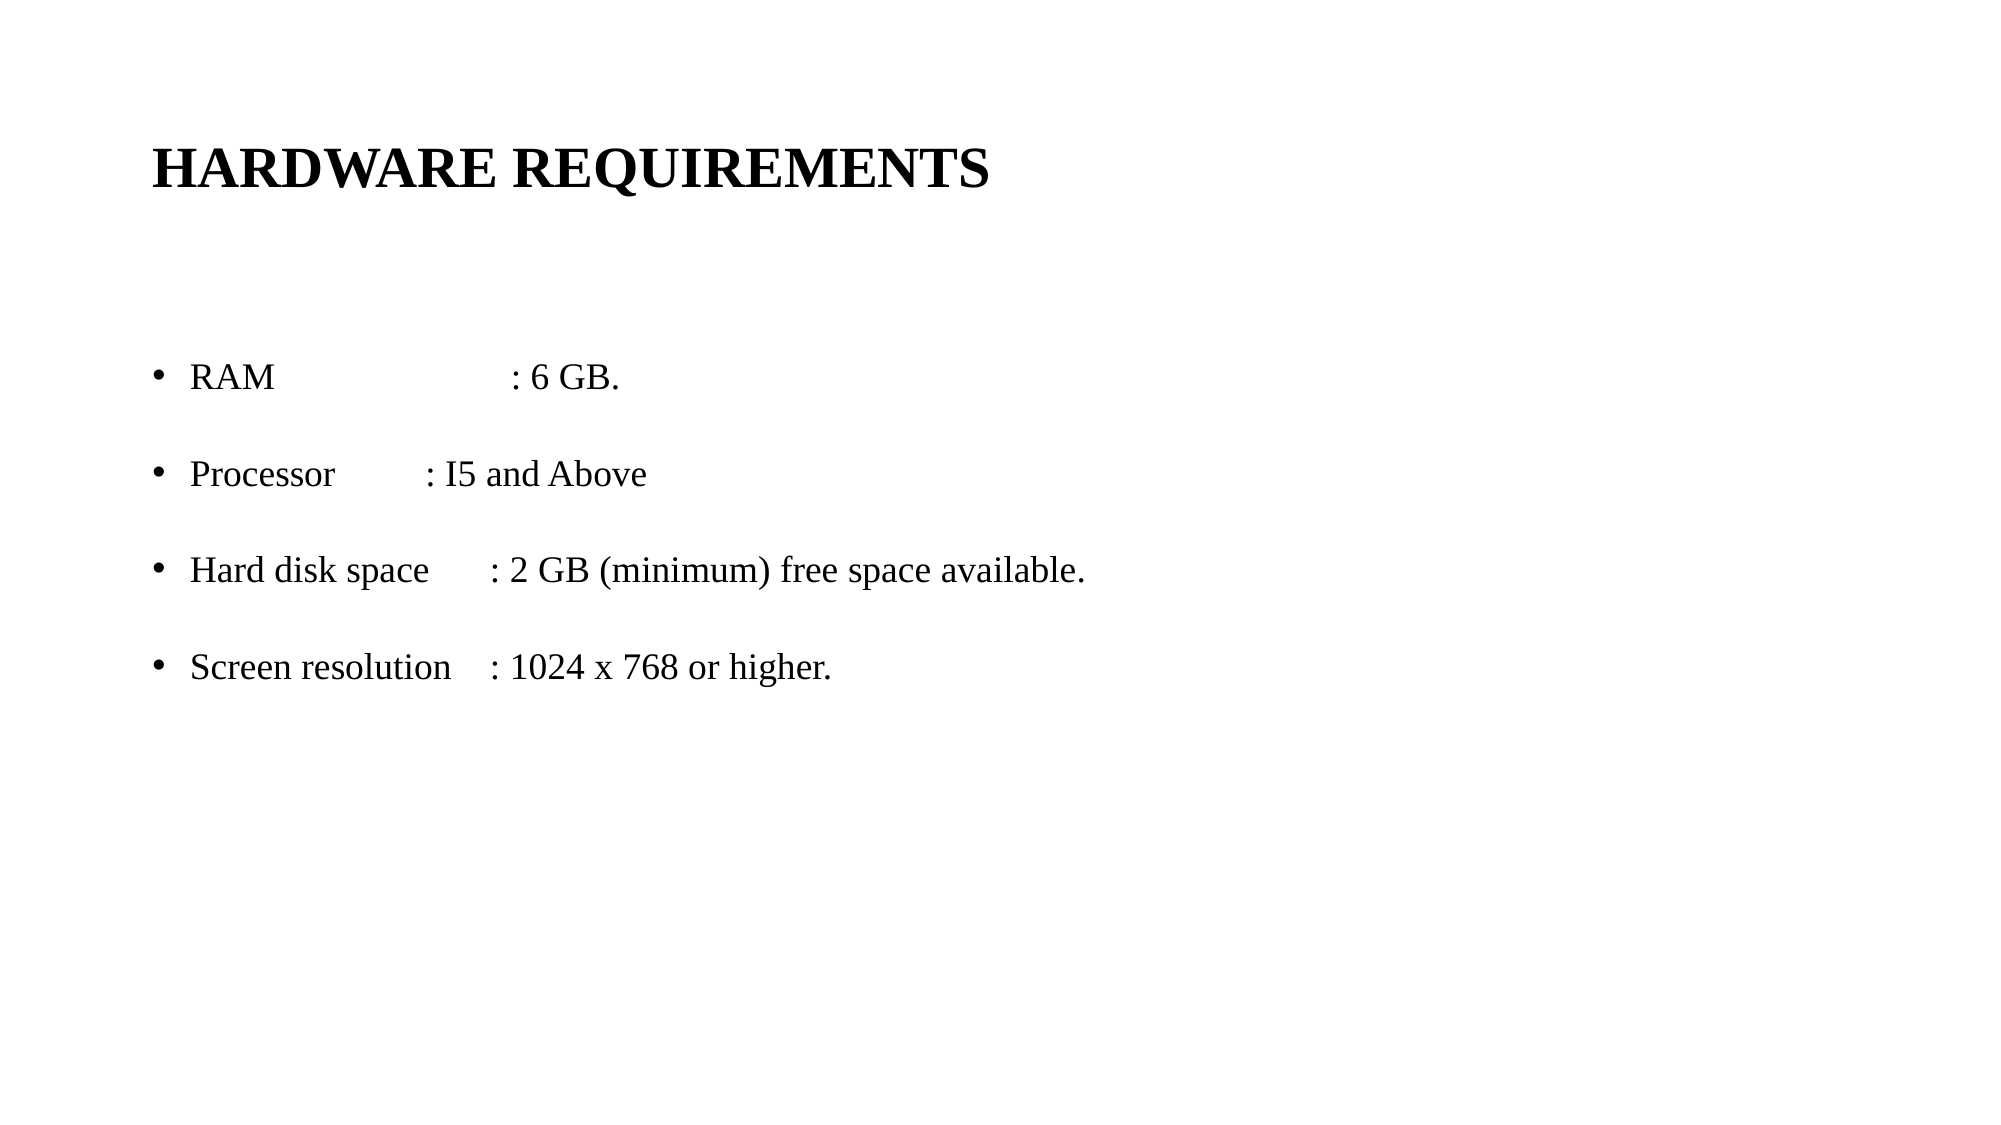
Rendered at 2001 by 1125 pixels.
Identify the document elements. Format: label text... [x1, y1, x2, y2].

title HARDWARE REQUIREMENTS [137, 59, 1863, 278]
list RAM : 6 GB. Processor : I5 and Above Hard disk space : 2 GB (minimum) free space available. Screen resolution : 1024 x 768 or higher. [137, 299, 1863, 1014]
